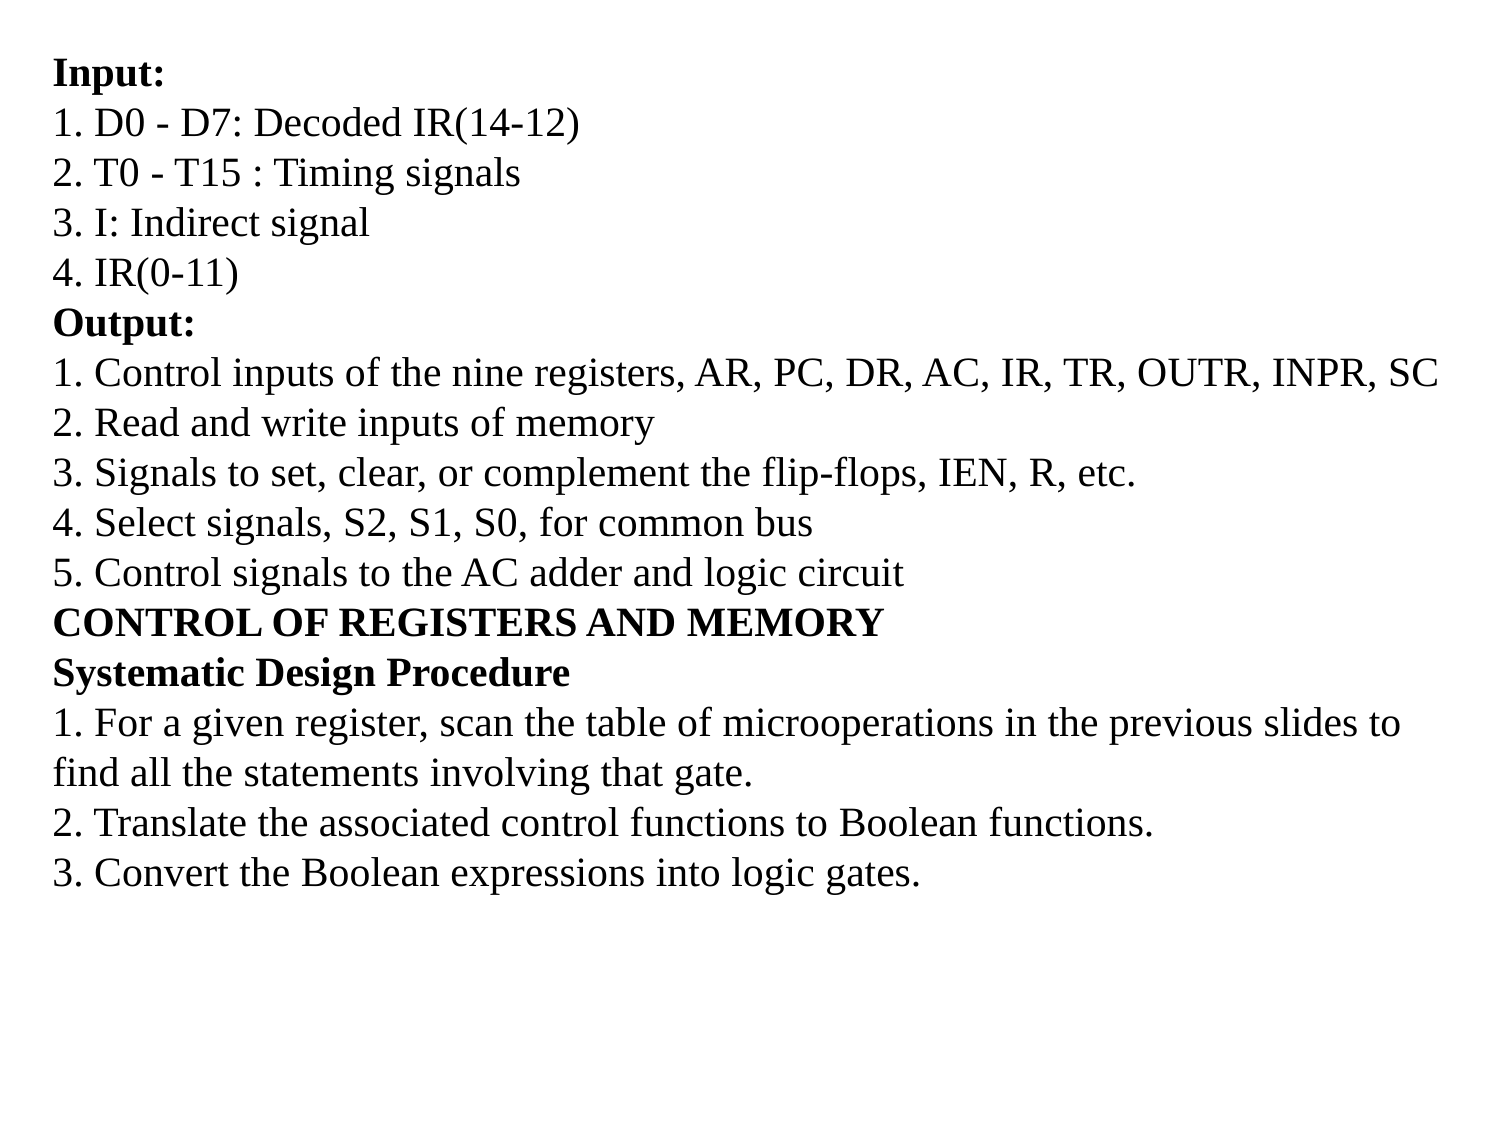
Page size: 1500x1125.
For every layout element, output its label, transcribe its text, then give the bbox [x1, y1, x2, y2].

text_box Input: 1. D0 - D7: Decoded IR(14-12) 2. T0 - T15 : Timing signals 3. I: Indirect signal 4. IR(0-11) Output: 1. Control inputs of the nine registers, AR, PC, DR, AC, IR, TR, OUTR, INPR, SC 2. Read and write inputs of memory 3. Signals to set, clear, or complement the flip-flops, IEN, R, etc. 4. Select signals, S2, S1, S0, for common bus 5. Control signals to the AC adder and logic circuit CONTROL OF REGISTERS AND MEMORY Systematic Design Procedure 1. For a given register, scan the table of microoperations in the previous slides to find all the statements involving that gate. 2. Translate the associated control functions to Boolean functions. 3. Convert the Boolean expressions into logic gates. [37, 37, 1463, 953]
